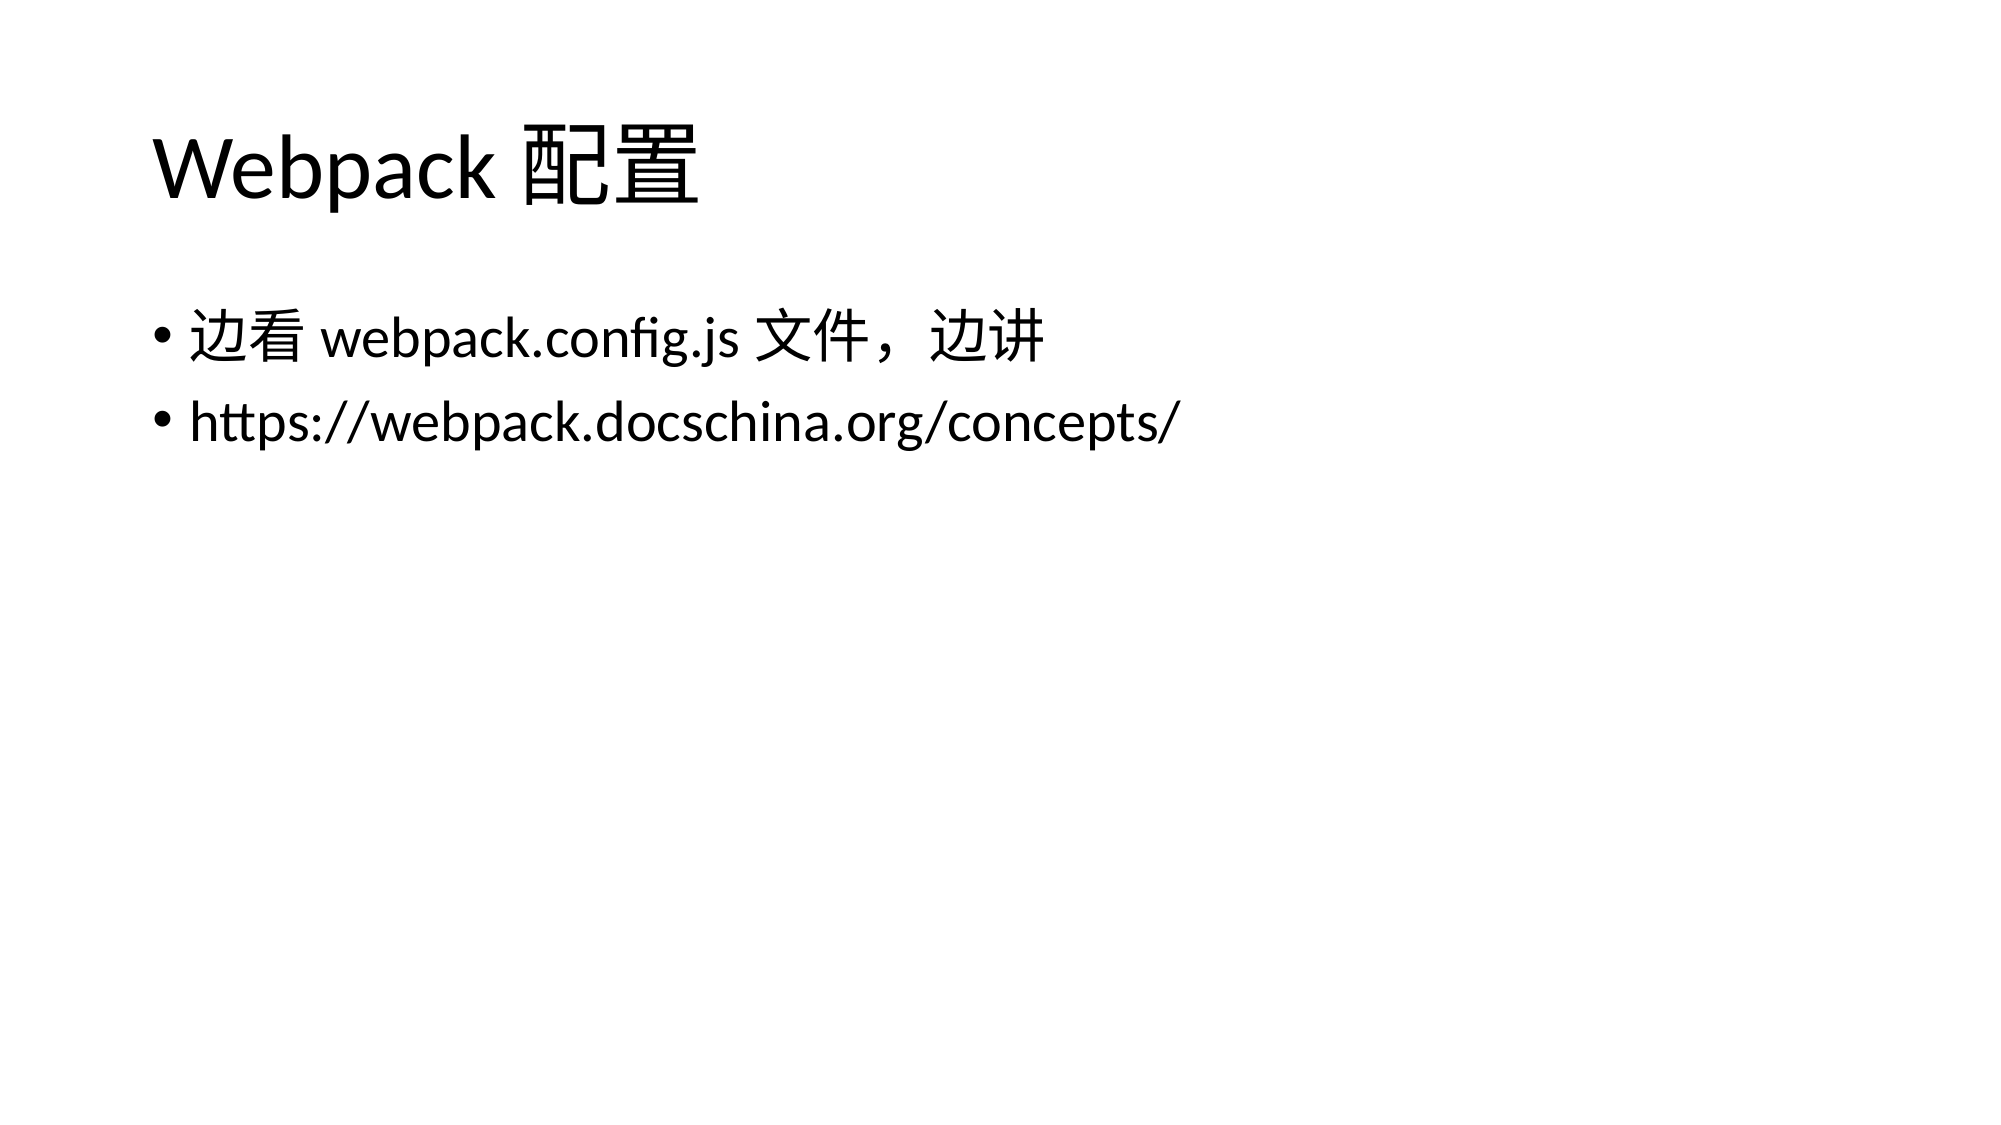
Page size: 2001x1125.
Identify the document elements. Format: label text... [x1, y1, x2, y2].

list 边看webpack.config.js文件，边讲 https://webpack.docschina.org/concepts/ [137, 299, 1911, 1014]
title Webpack配置 [137, 59, 1863, 278]
